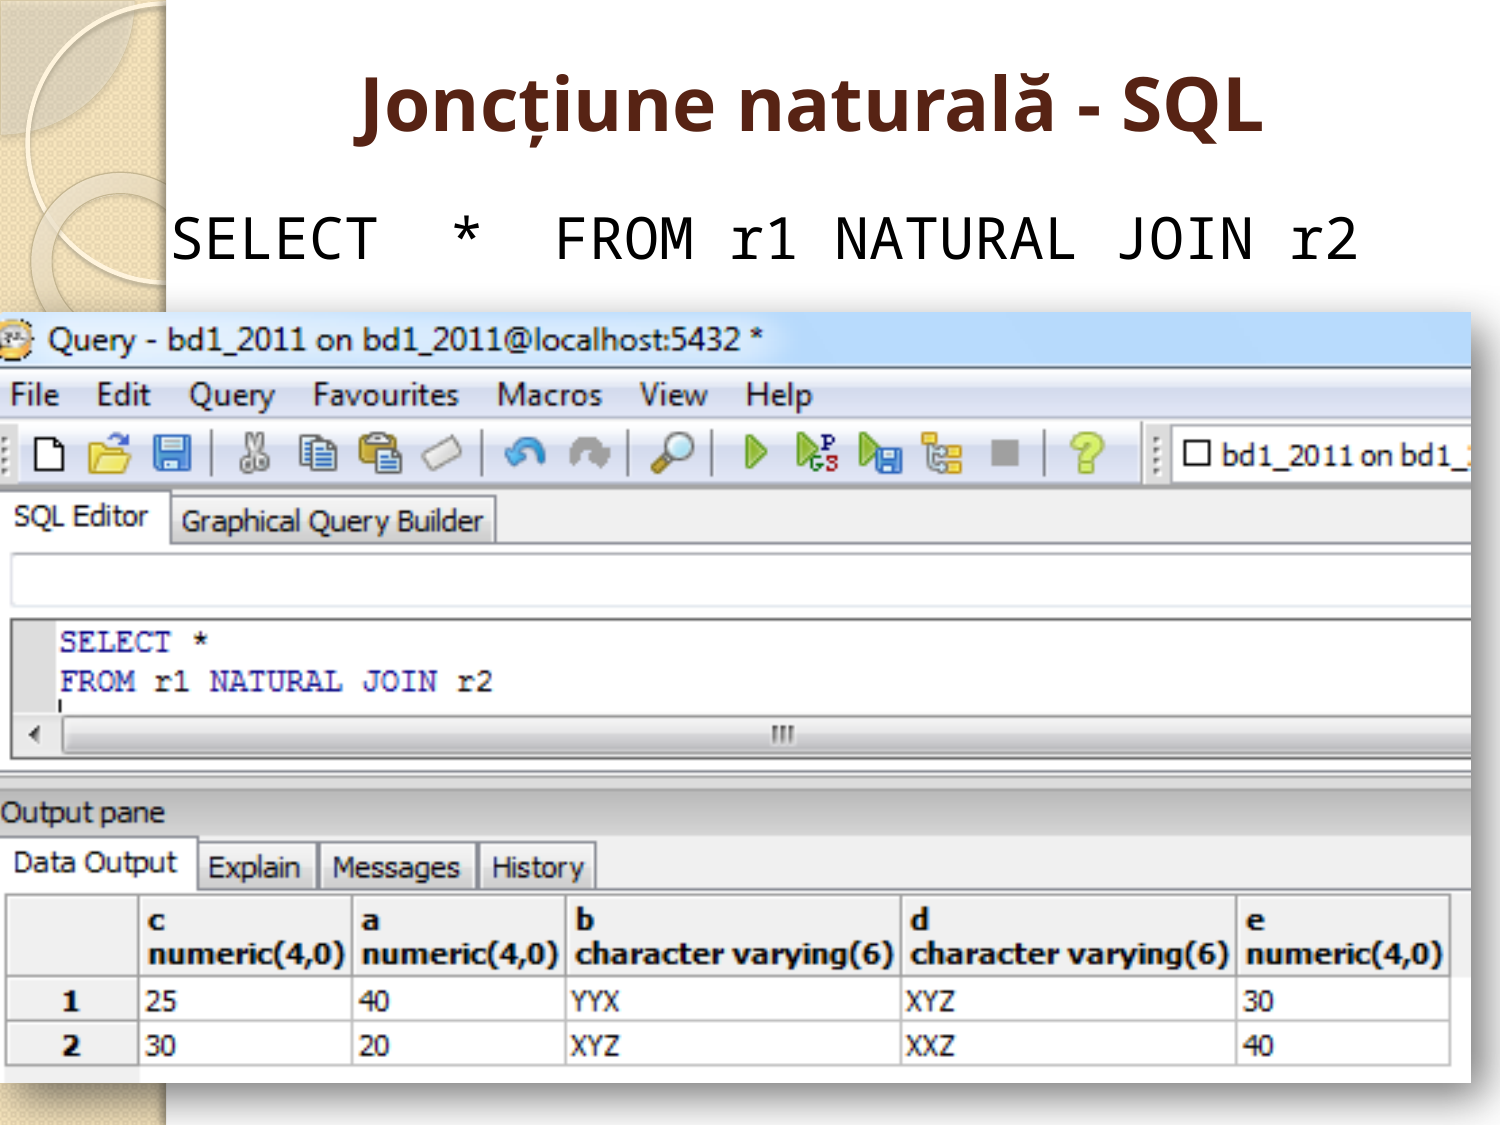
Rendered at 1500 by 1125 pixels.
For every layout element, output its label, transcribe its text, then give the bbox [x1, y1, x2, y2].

list SELECT * FROM r1 NATURAL JOIN r2 [140, 202, 1447, 295]
title Joncţiune naturală - SQL [159, 7, 1466, 195]
picture [0, 312, 1471, 1083]
